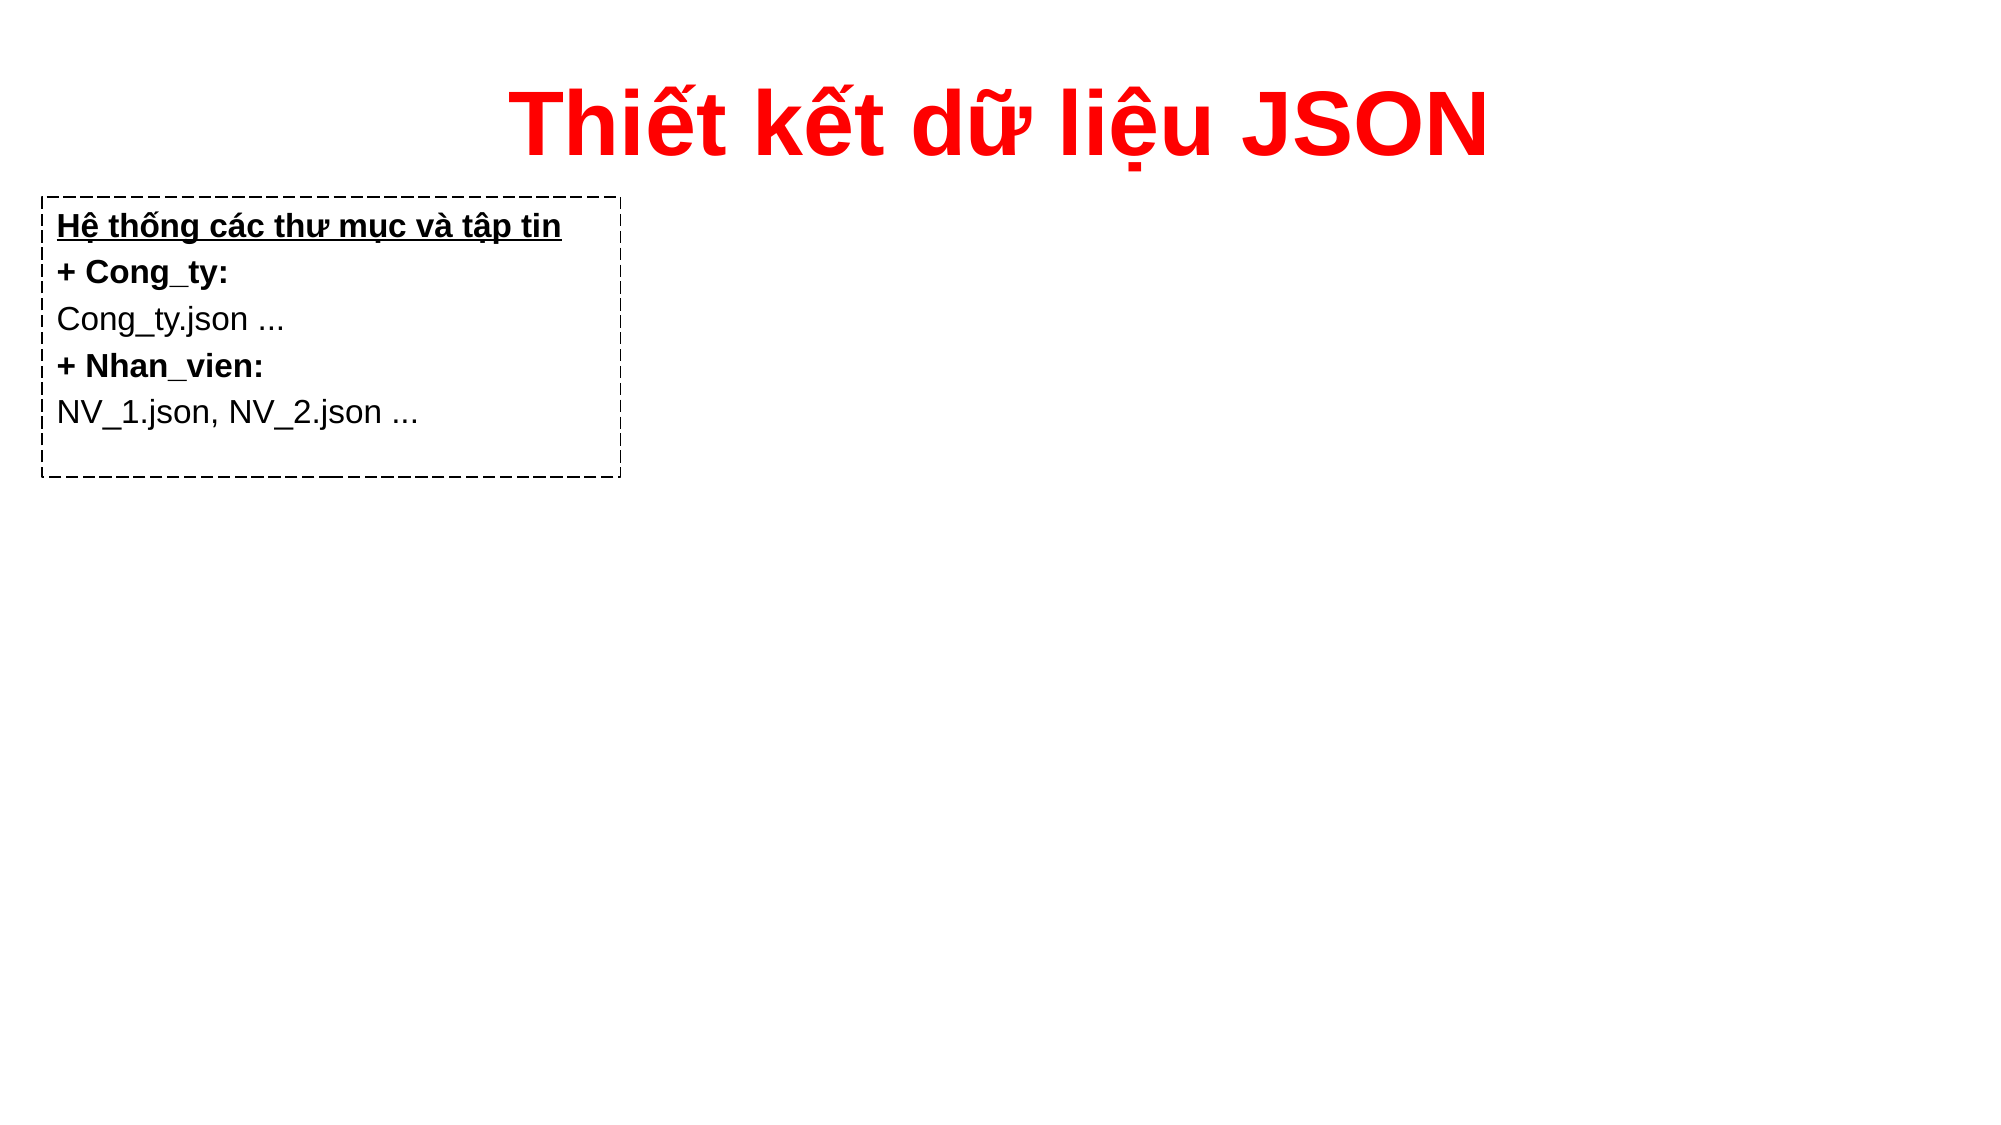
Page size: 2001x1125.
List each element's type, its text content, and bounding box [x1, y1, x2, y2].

list Hệ thống các thư mục và tập tin + Cong_ty: Cong_ty.json ... + Nhan_vien: NV_1.json, NV_2.json ... [41, 196, 621, 478]
title Thiết kết dữ liệu JSON [99, 24, 1901, 213]
